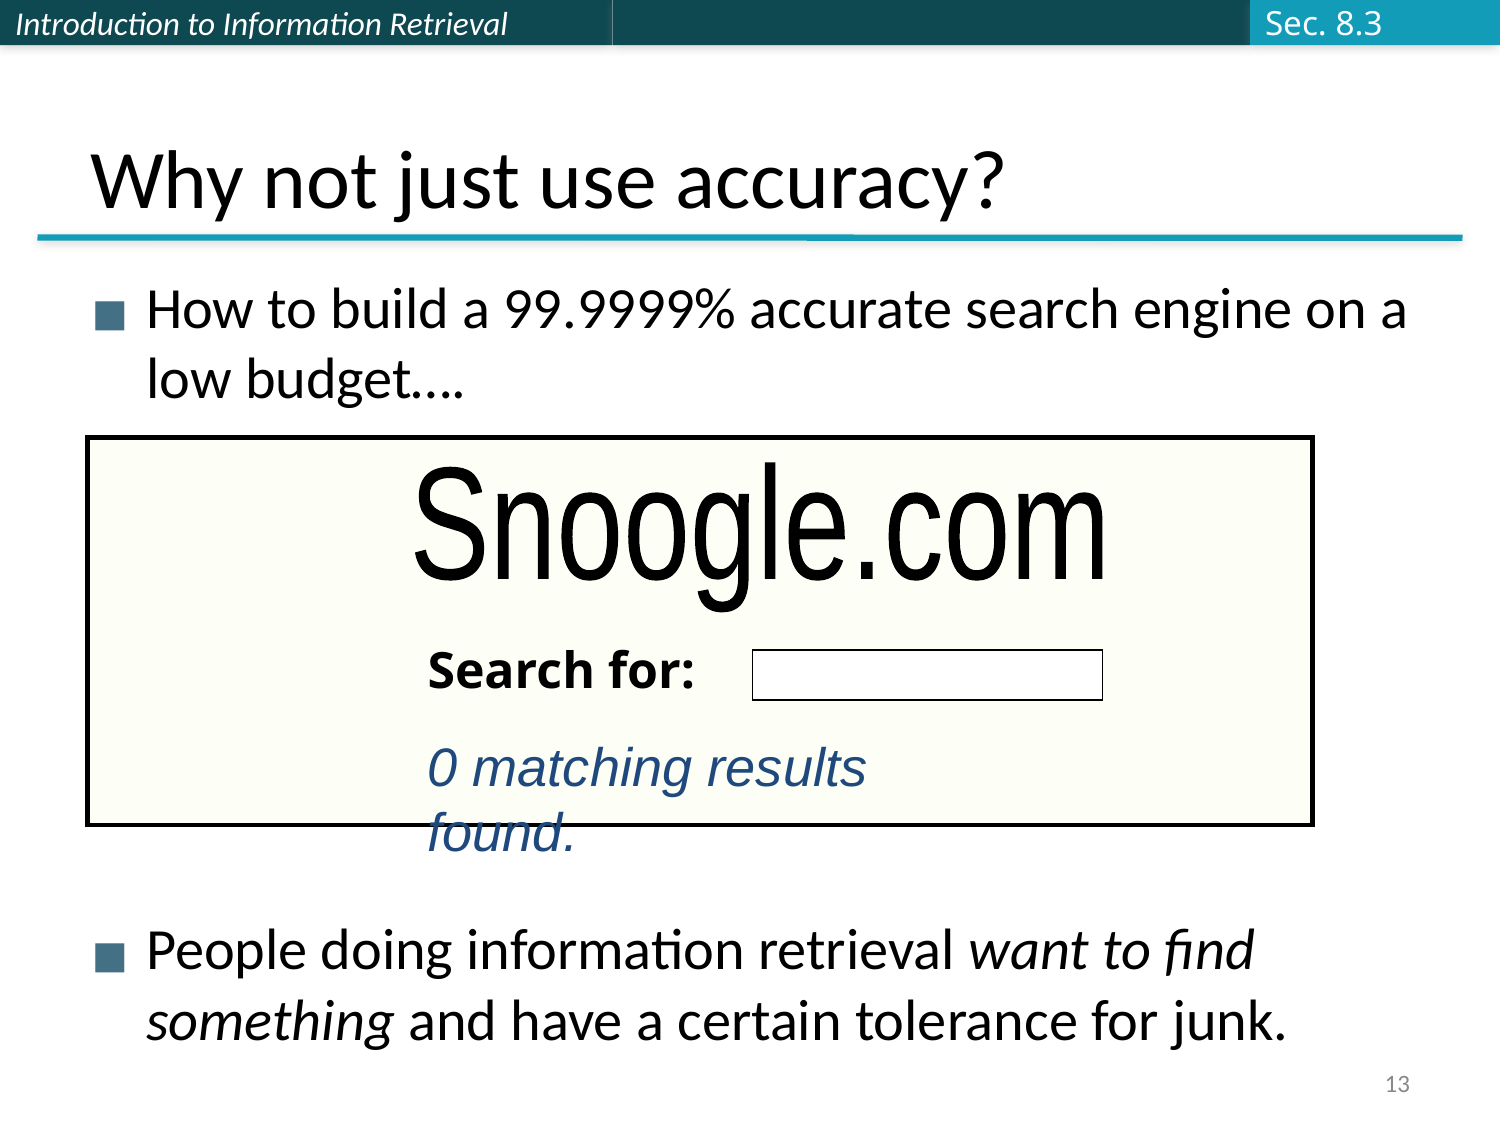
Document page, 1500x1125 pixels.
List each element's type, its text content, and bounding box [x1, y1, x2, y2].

text_box 0 matching results found. [412, 724, 1049, 806]
text_box [752, 650, 1103, 700]
text_box 13 [1074, 1075, 1425, 1103]
list How to build a 99.9999% accurate search engine on a low budget…. People doing information retrieval want to find something and have a certain tolerance for junk. [75, 262, 1425, 1075]
text_box Search for: [412, 630, 720, 706]
text_box Sec. 8.3 [1250, 0, 1410, 50]
title Why not just use accuracy? [75, 45, 1425, 233]
